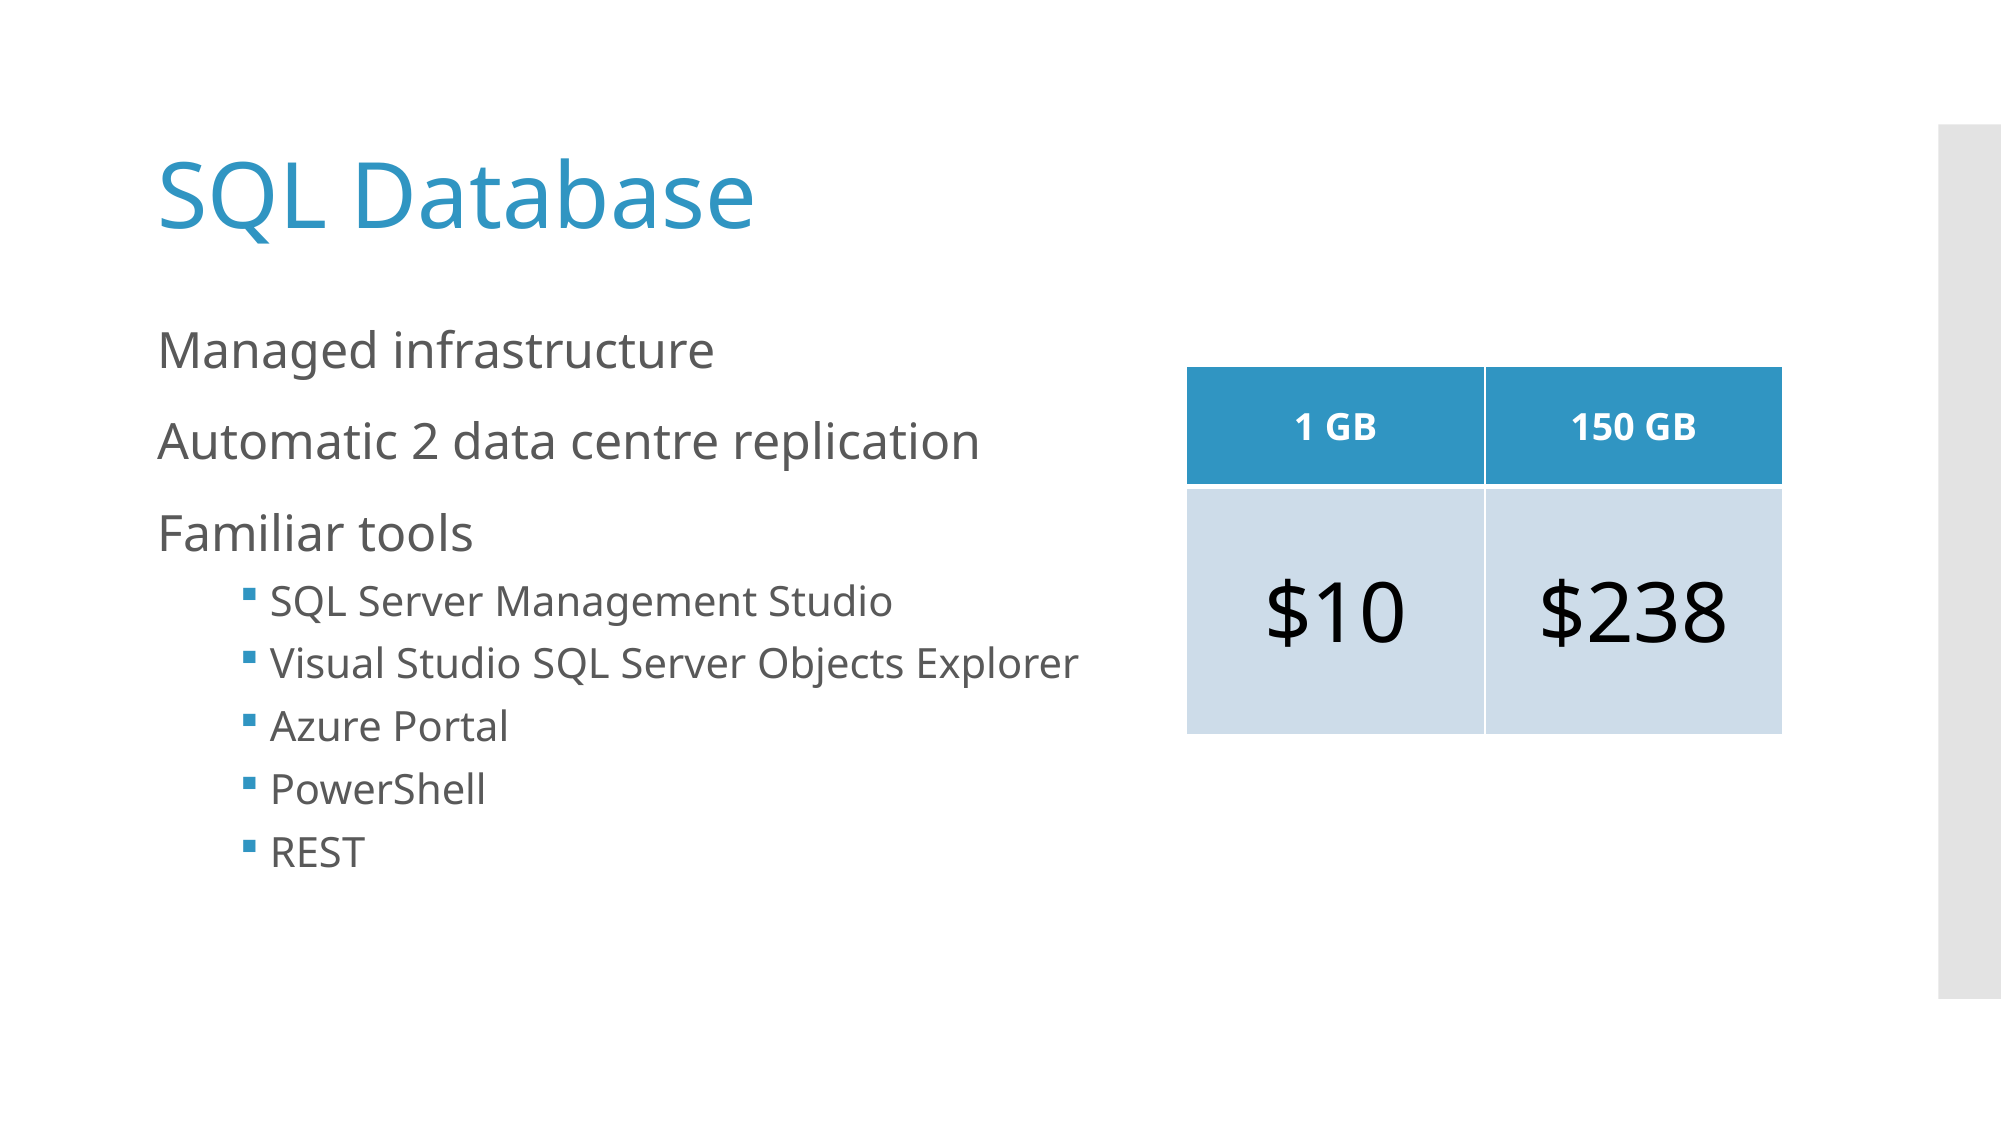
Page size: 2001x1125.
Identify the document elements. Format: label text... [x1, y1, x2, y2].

list Managed infrastructure Automatic 2 data centre replication Familiar tools SQL Server Management Studio Visual Studio SQL Server Objects Explorer Azure Portal PowerShell REST [142, 317, 1866, 999]
table_cell $238 [1486, 489, 1782, 734]
list SQL Database [142, 124, 1866, 274]
table_header 1 GB [1187, 367, 1484, 484]
table_cell $10 [1187, 489, 1484, 734]
table_header 150 GB [1486, 367, 1782, 484]
